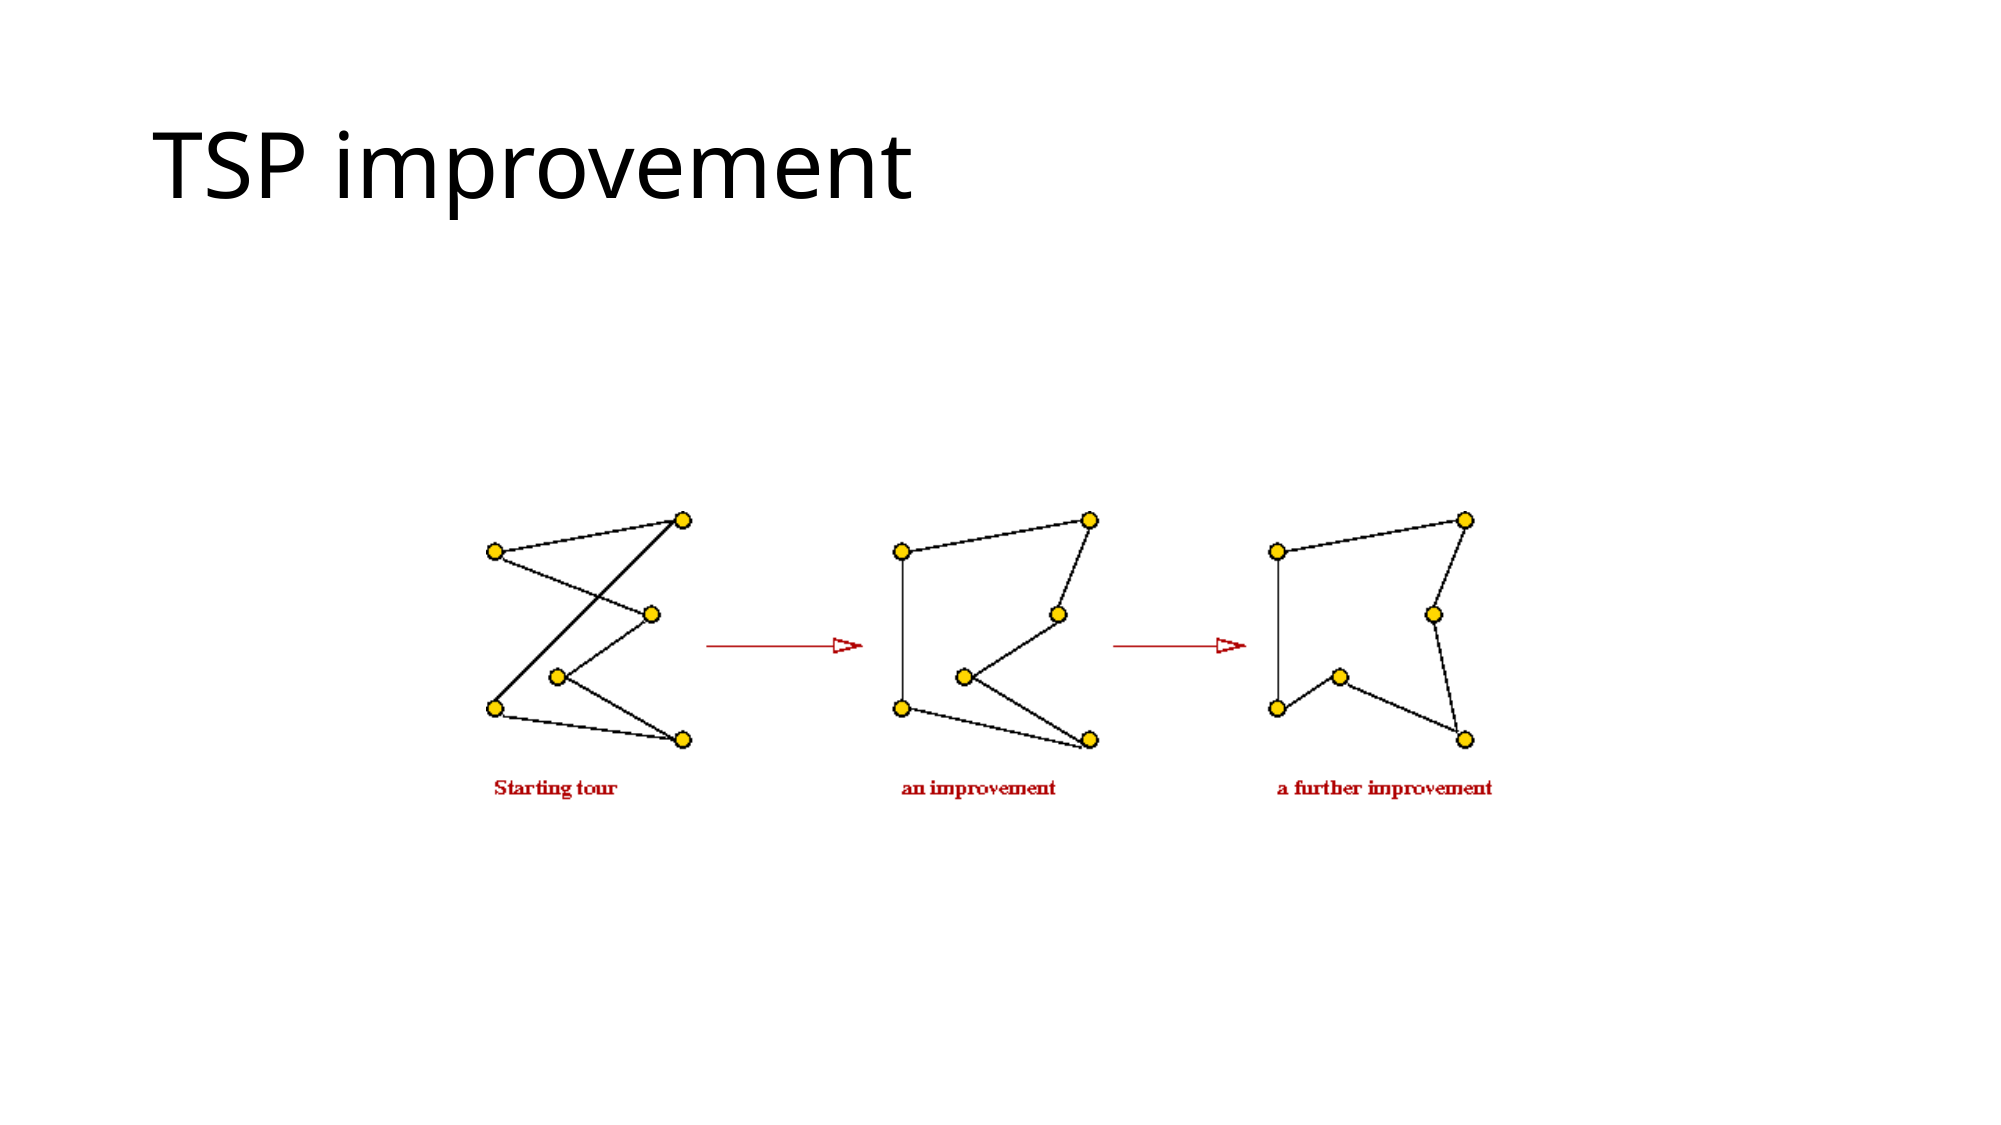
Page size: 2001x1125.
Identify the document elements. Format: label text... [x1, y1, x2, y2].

title TSP improvement [137, 59, 1863, 278]
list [486, 511, 1514, 801]
